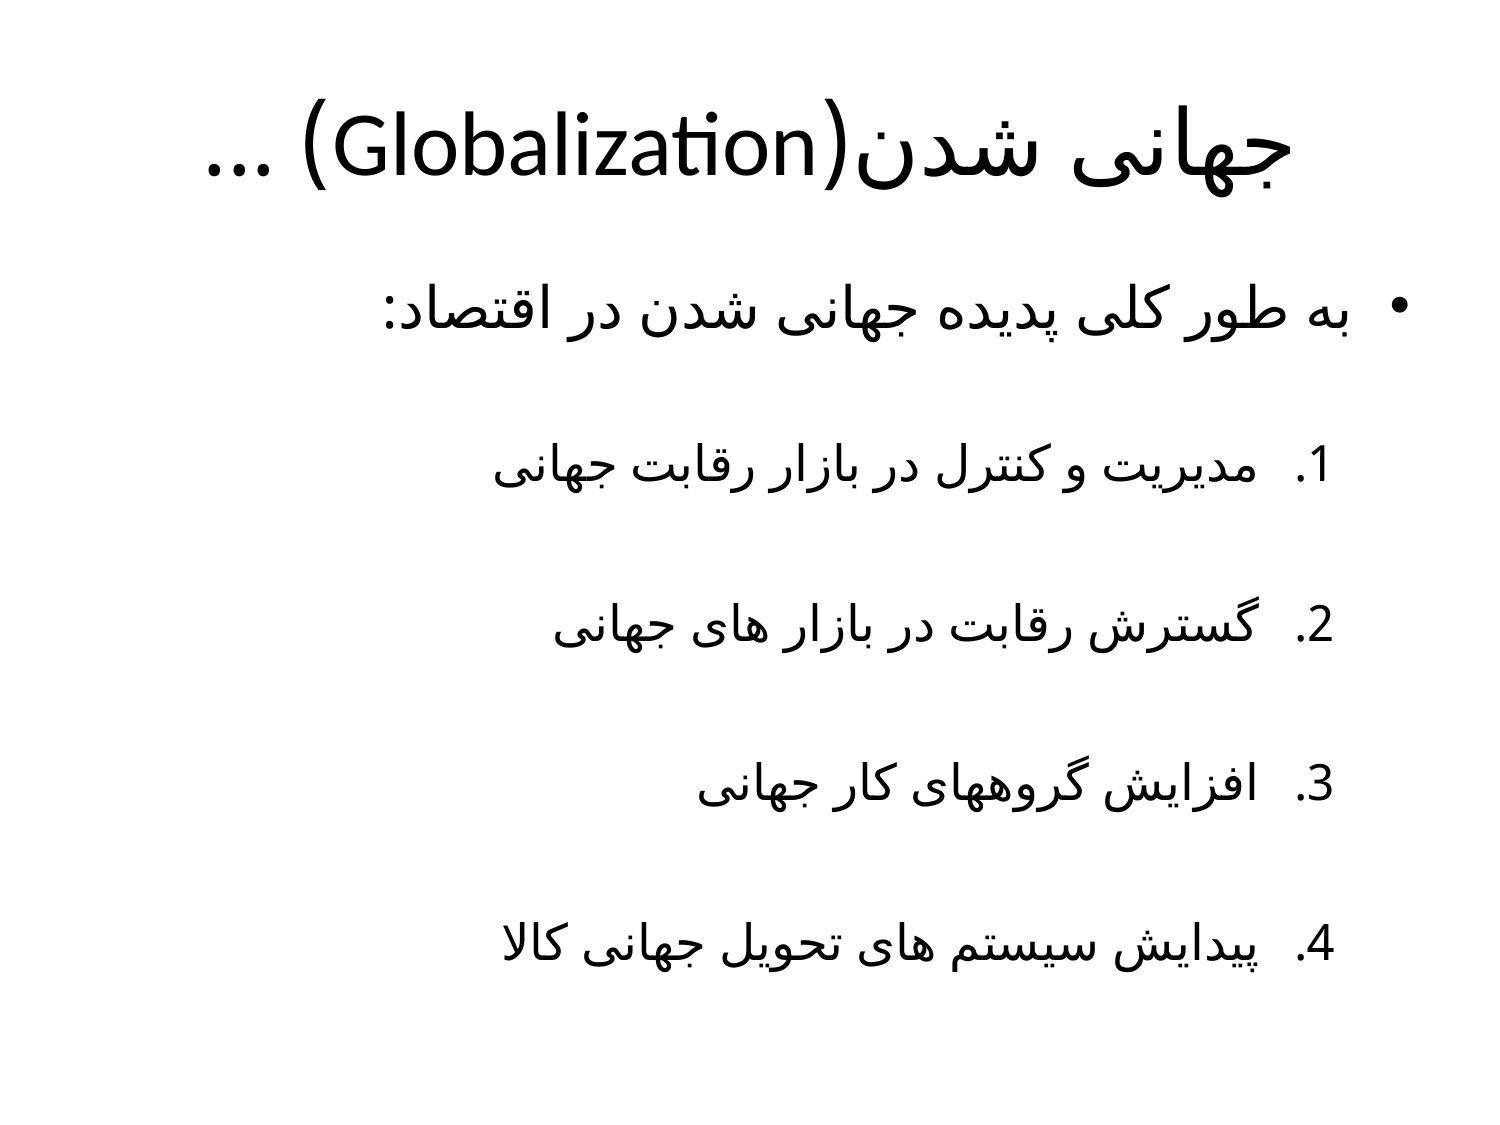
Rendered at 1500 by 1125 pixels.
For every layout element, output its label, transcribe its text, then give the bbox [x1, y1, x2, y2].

title جهانی شدن(Globalization) ... [75, 45, 1425, 233]
list به طور کلی پدیده جهانی شدن در اقتصاد: مدیریت و کنترل در بازار رقابت جهانی گسترش رقابت در بازار های جهانی افزایش گروههای کار جهانی پیدایش سیستم های تحویل جهانی کالا [75, 262, 1425, 1063]
